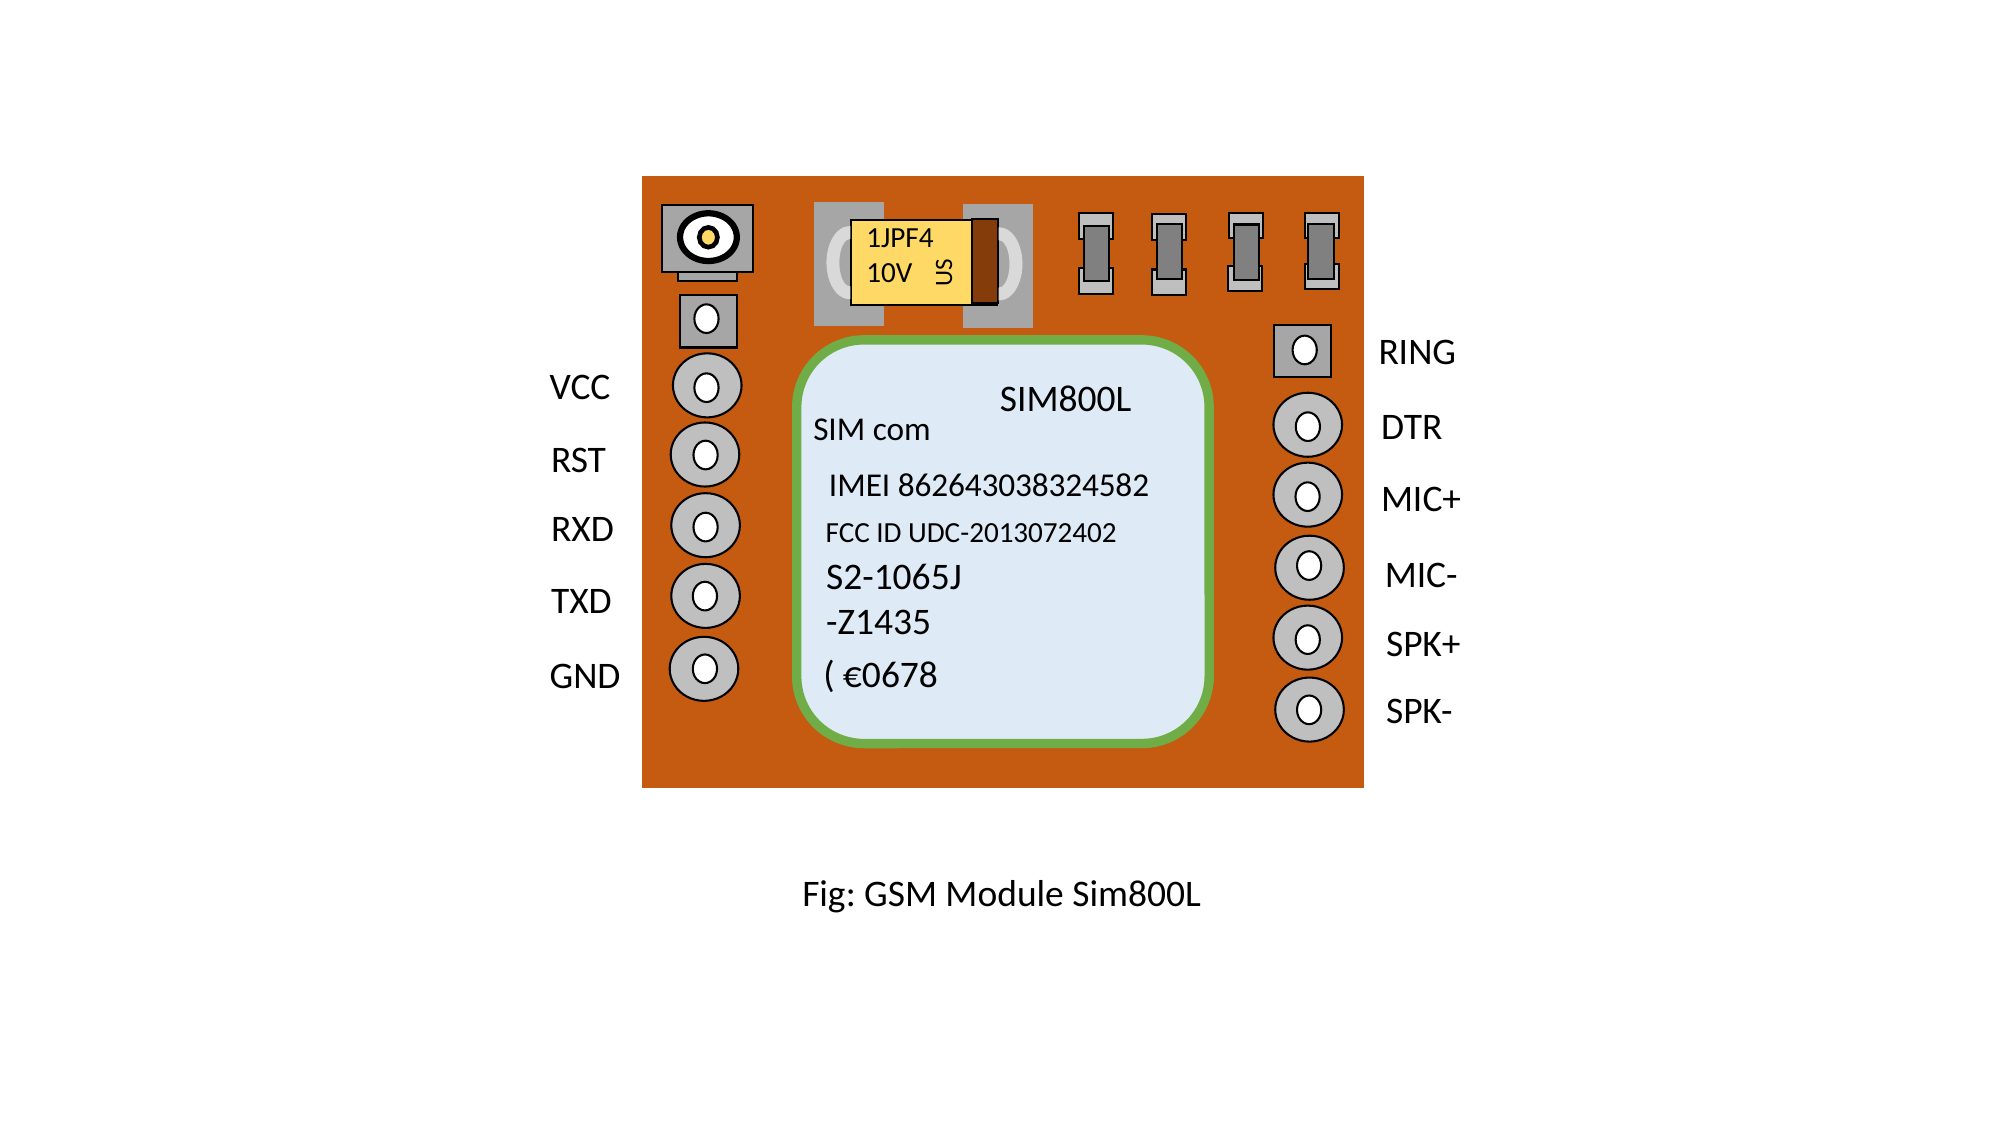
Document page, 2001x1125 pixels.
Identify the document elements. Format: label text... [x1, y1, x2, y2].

text_box RXD [536, 496, 642, 556]
text_box GND [534, 643, 642, 704]
text_box DTR [1366, 394, 1535, 455]
text_box MIC- [1369, 542, 1539, 603]
text_box SPK- [1371, 678, 1540, 739]
text_box RING [1363, 319, 1533, 380]
text_box RST [536, 427, 642, 488]
text_box SPK+ [1371, 611, 1540, 671]
text_box TXD [536, 568, 642, 629]
text_box MIC+ [1366, 466, 1535, 526]
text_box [642, 177, 1363, 788]
text_box VCC [534, 354, 642, 415]
text_box Fig: GSM Module Sim800L [642, 861, 1361, 922]
